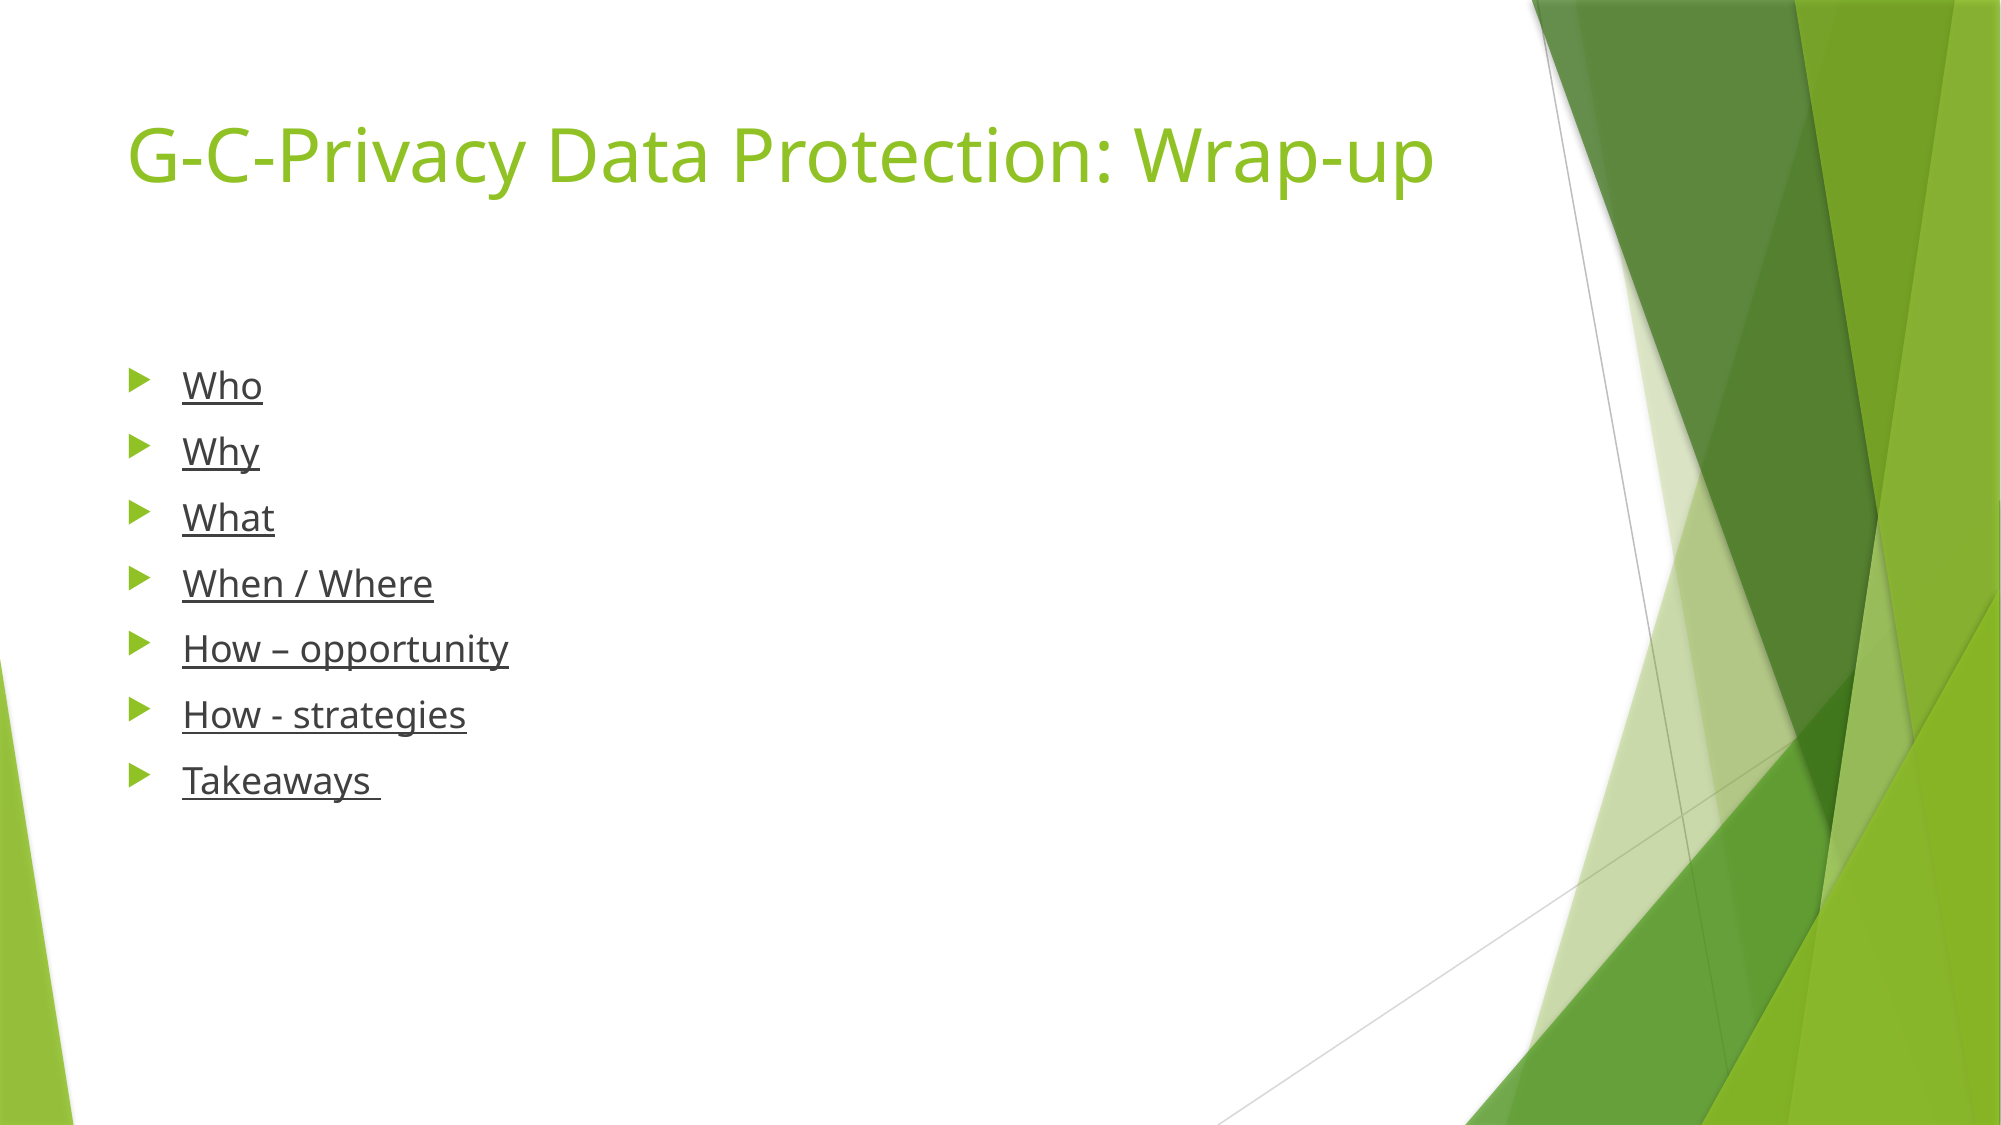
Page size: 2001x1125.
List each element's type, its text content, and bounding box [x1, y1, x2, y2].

title G-C-Privacy Data Protection: Wrap-up [111, 99, 1522, 317]
list Who Why What When / Where How – opportunity How - strategies Takeaways [111, 354, 1522, 992]
